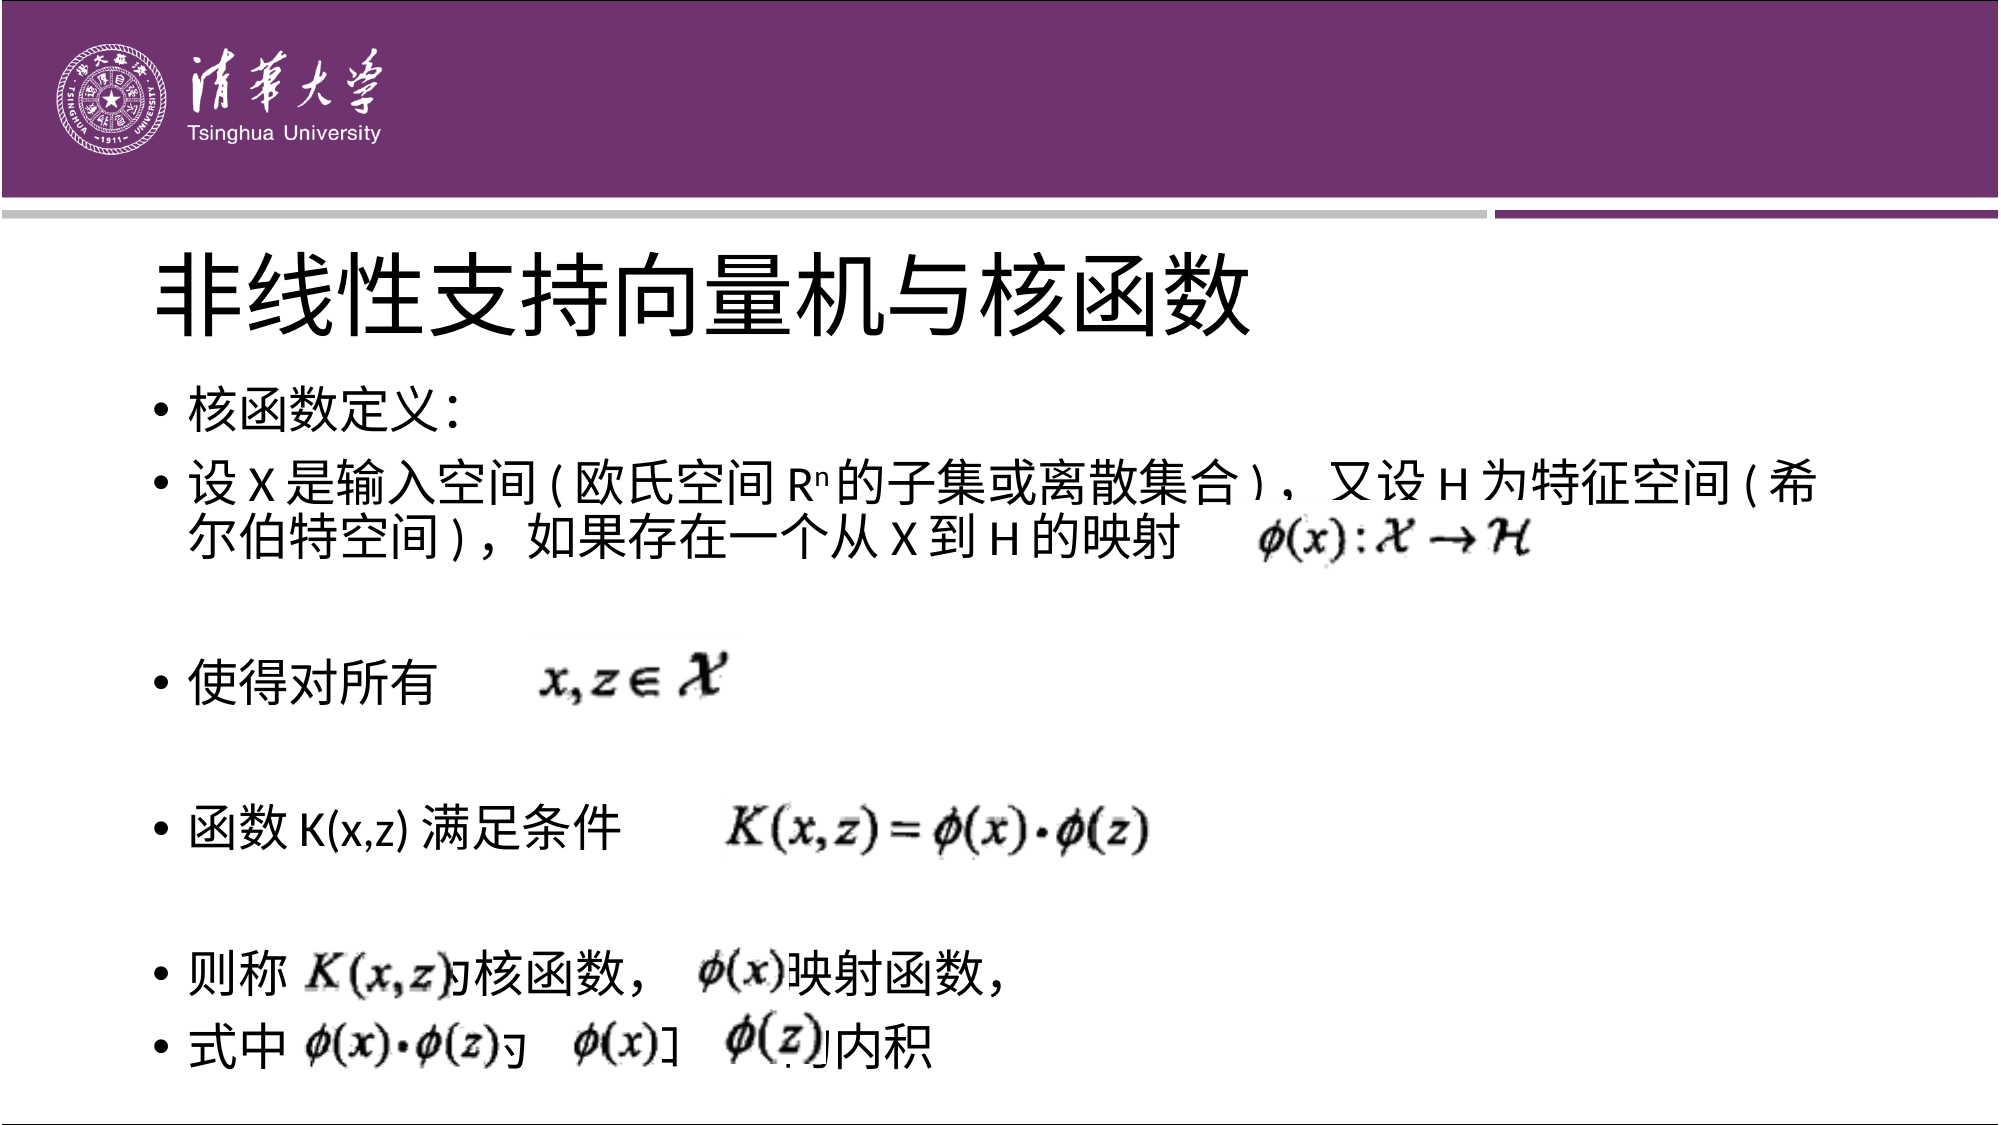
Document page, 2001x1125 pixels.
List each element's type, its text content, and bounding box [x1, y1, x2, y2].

text_box 非线性支持向量机与核函数 [137, 190, 1863, 409]
picture [2, 0, 1998, 1125]
list 核函数定义： 设X是输入空间(欧氏空间Rn的子集或离散集合)，又设H为特征空间(希尔伯特空间)，如果存在一个从X到H的映射 使得对所有 函数K(x,z)满足条件 则称 为核函数， 为映射函数， 式中 为 和 的内积 [137, 409, 1863, 1091]
